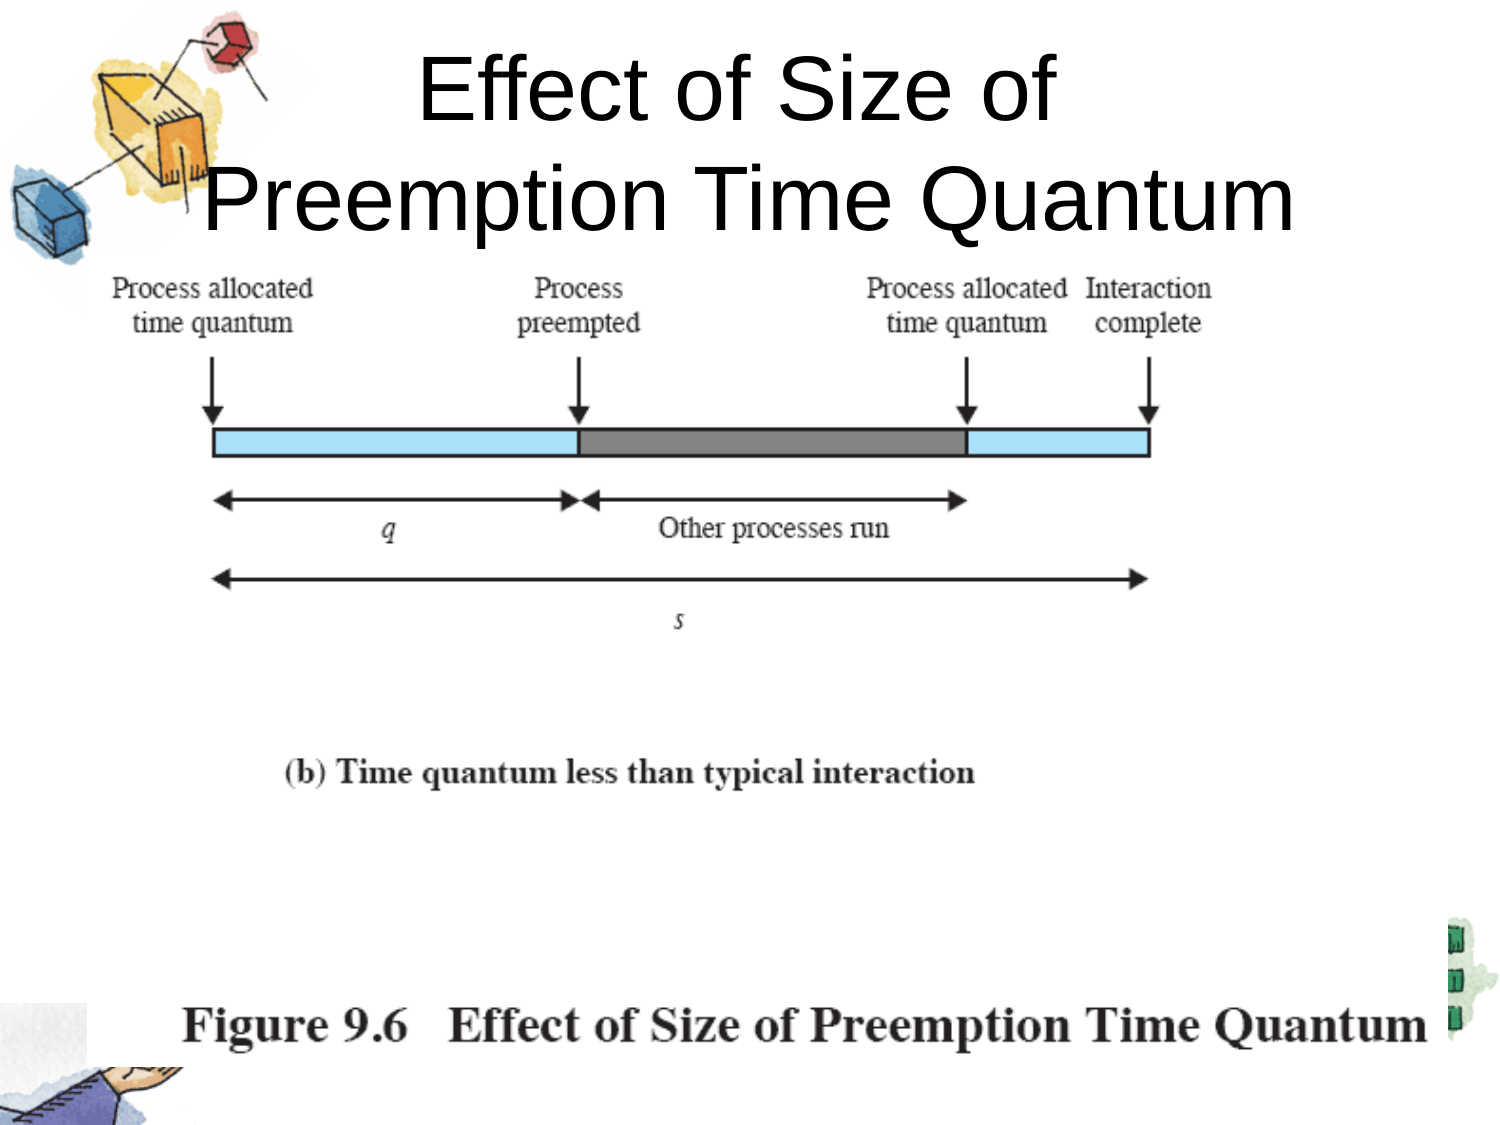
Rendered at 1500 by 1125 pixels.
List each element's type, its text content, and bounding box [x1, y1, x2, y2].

picture [0, 1003, 196, 1125]
picture [1448, 912, 1500, 1050]
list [87, 249, 1448, 1067]
picture [114, 0, 274, 44]
picture [0, 85, 167, 316]
title Effect of Size of Preemption Time Quantum [74, 44, 1426, 233]
